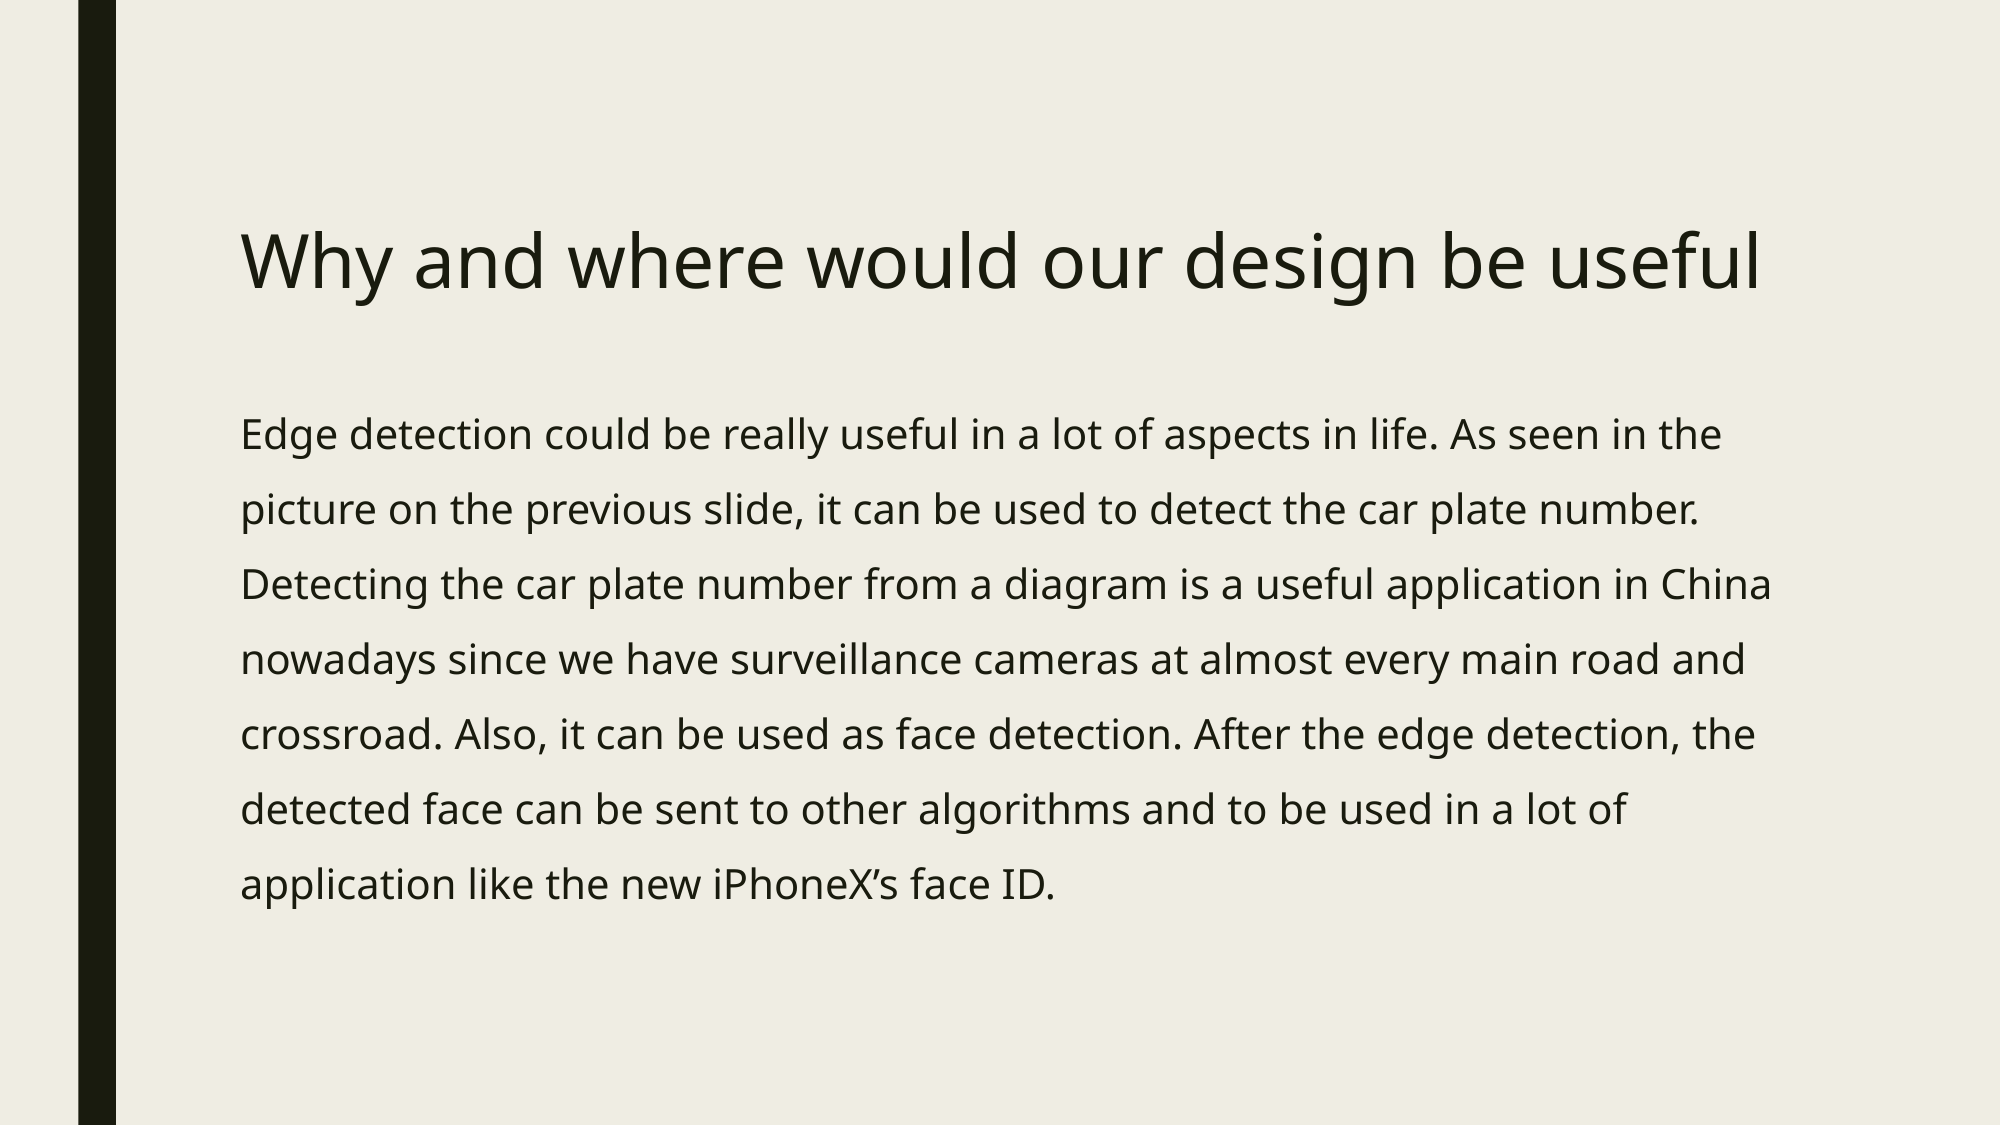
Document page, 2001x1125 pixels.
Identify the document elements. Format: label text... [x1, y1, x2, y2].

list Edge detection could be really useful in a lot of aspects in life. As seen in the picture on the previous slide, it can be used to detect the car plate number. Detecting the car plate number from a diagram is a useful application in China nowadays since we have surveillance cameras at almost every main road and crossroad. Also, it can be used as face detection. After the edge detection, the detected face can be sent to other algorithms and to be used in a lot of application like the new iPhoneX’s face ID. [225, 375, 1800, 963]
title Why and where would our design be useful [225, 216, 1800, 357]
